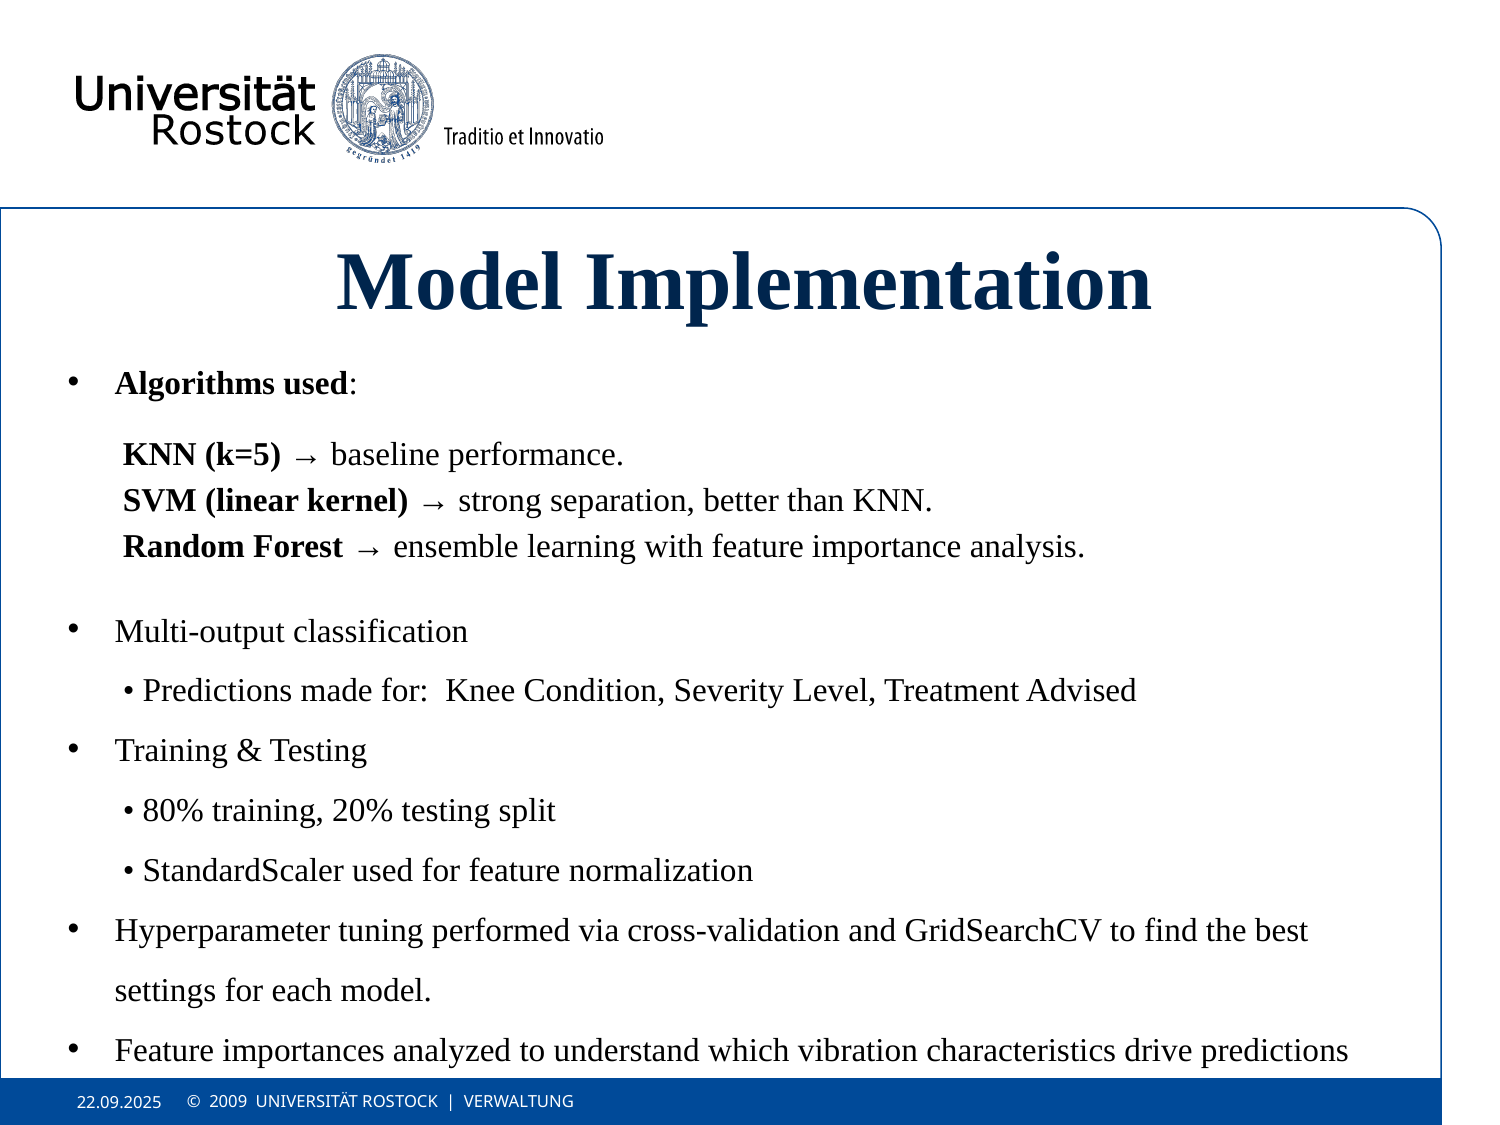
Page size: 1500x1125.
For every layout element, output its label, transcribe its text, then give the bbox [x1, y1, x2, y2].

title Model Implementation [123, 226, 1367, 328]
picture [76, 54, 603, 163]
text_box Algorithms used: KNN (k=5) → baseline performance. SVM (linear kernel) → strong separation, better than KNN. Random Forest → ensemble learning with feature importance analysis. Multi-output classification • Predictions made for: Knee Condition, Severity Level, Treatment Advised Training & Testing • 80% training, 20% testing split • StandardScaler used for feature normalization Hyperparameter tuning performed via cross-validation and GridSearchCV to find the best settings for each model. Feature importances analyzed to understand which vibration characteristics drive predictions [33, 347, 1404, 1125]
slide_number [1404, 1077, 1442, 1125]
